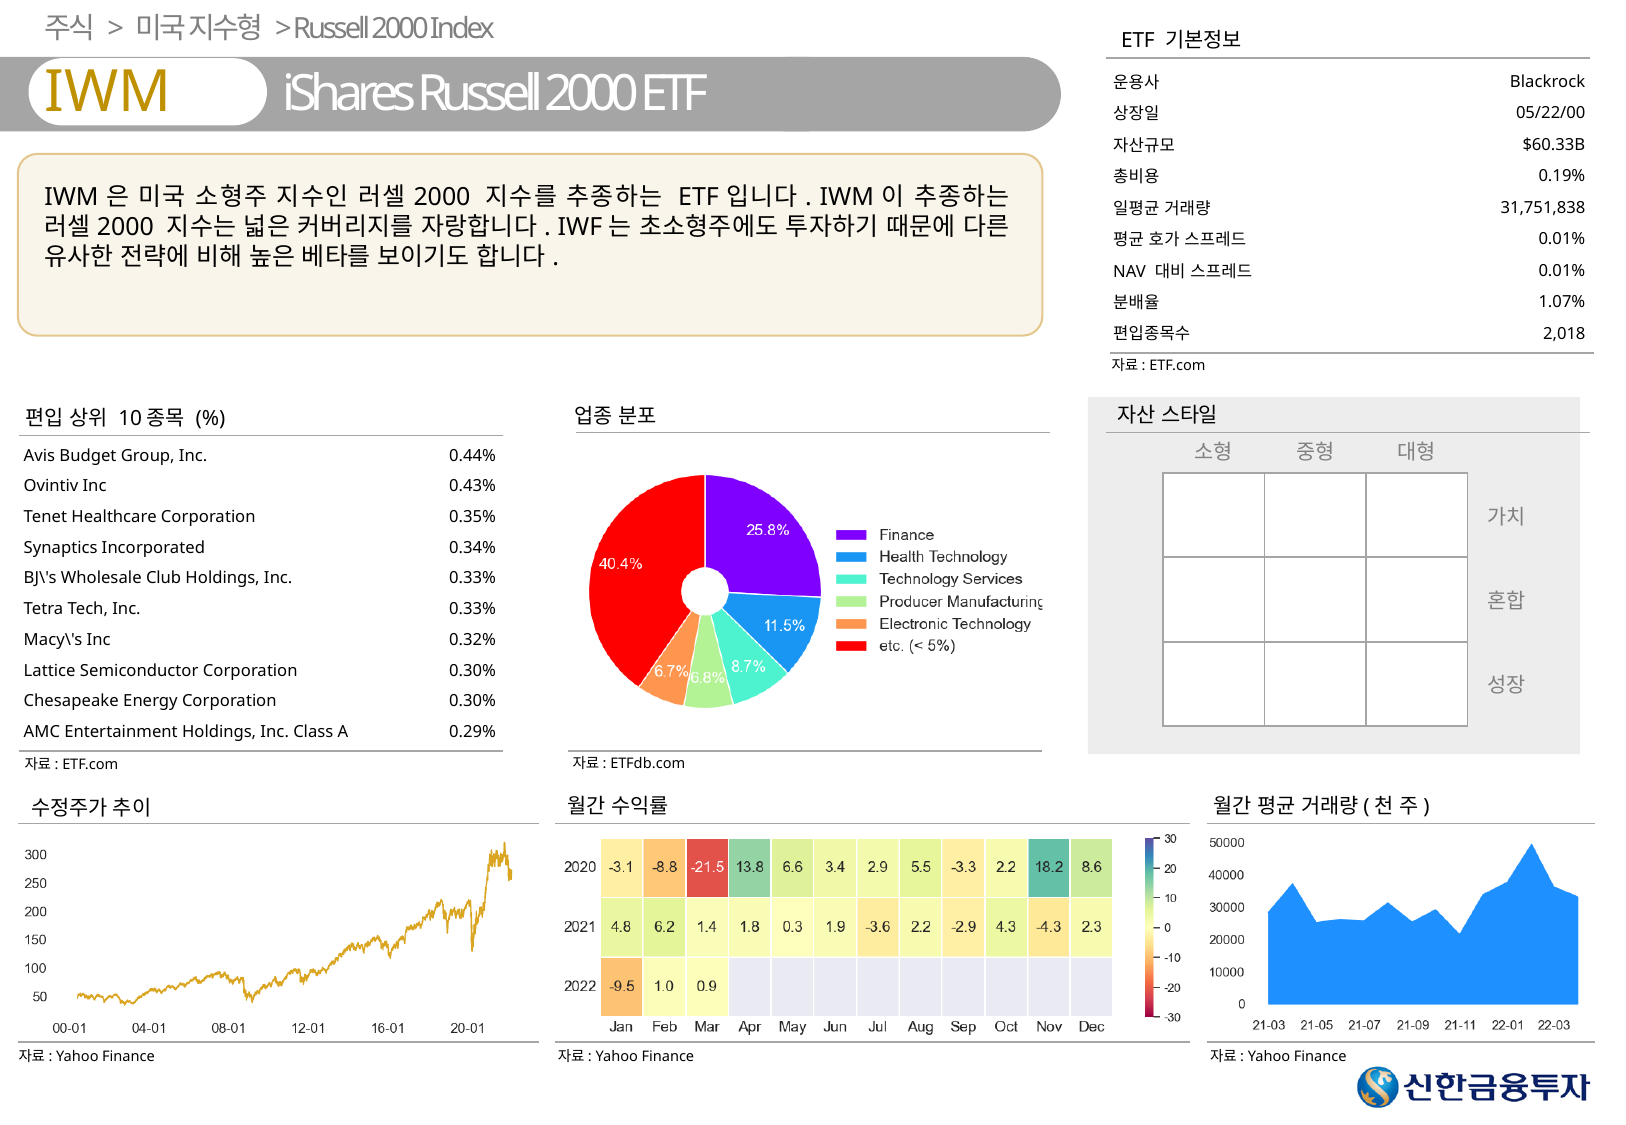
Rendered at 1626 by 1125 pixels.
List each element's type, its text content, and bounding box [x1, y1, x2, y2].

table_cell 2,018 [1321, 318, 1591, 348]
table_cell Ovintiv Inc [19, 473, 419, 500]
table_cell 0.32% [420, 624, 501, 653]
table_header Blackrock [1321, 66, 1591, 94]
table_cell 31,751,838 [1321, 192, 1591, 222]
picture [17, 830, 539, 1038]
table_cell 0.35% [420, 501, 501, 530]
table_cell Macy\'s Inc [19, 624, 419, 653]
table_cell 상장일 [1108, 99, 1319, 127]
list iShares Russell 2000 ETF [267, 59, 1343, 121]
table_cell 0.33% [420, 594, 501, 622]
table_cell 1.07% [1321, 286, 1591, 316]
table_cell 0.30% [420, 655, 501, 684]
table_cell 0.34% [420, 532, 501, 561]
table_cell BJ\'s Wholesale Club Holdings, Inc. [19, 563, 419, 592]
table_cell 0.29% [420, 716, 501, 745]
picture [1355, 1064, 1593, 1110]
table_cell AMC Entertainment Holdings, Inc. Class A [19, 716, 419, 745]
table_cell 0.01% [1321, 223, 1591, 253]
table_header 0.44% [420, 440, 501, 467]
table_cell 평균 호가 스프레드 [1108, 223, 1319, 253]
list IWM은 미국 소형주 지수인 러셀2000 지수를 추종하는 ETF입니다. IWM이 추종하는 러셀2000 지수는 넓은 커버리지를 자랑합니다. IWF는 초소형주에도 투자하기 때문에 다른 유사한 전략에 비해 높은 베타를 보이기도 합니다. [29, 165, 1026, 319]
table_cell 0.30% [420, 686, 501, 715]
table_cell $60.33B [1321, 129, 1591, 159]
table_cell 05/22/00 [1321, 99, 1591, 127]
list 주식 > 미국 지수형 > Russell 2000 Index [29, 0, 1091, 54]
table_cell 0.19% [1321, 161, 1591, 190]
table_cell 0.33% [420, 563, 501, 592]
table_cell 자산규모 [1108, 129, 1319, 159]
table_cell Tetra Tech, Inc. [19, 594, 419, 622]
list IWM [29, 54, 334, 124]
table_cell Tenet Healthcare Corporation [19, 501, 419, 530]
list 업종 분포 [568, 397, 1044, 433]
table_cell NAV 대비 스프레드 [1108, 255, 1319, 285]
picture [1206, 830, 1595, 1038]
list 월간 평균 거래량(천 주) [1208, 787, 1595, 824]
table_cell Chesapeake Energy Corporation [19, 686, 419, 715]
table_header 운용사 [1108, 66, 1319, 94]
table_cell Lattice Semiconductor Corporation [19, 655, 419, 684]
table_cell 총비용 [1108, 161, 1319, 190]
table_header Avis Budget Group, Inc. [19, 440, 419, 467]
table_cell Synaptics Incorporated [19, 532, 419, 561]
table_cell 편입종목수 [1108, 318, 1319, 348]
table_cell 0.01% [1321, 255, 1591, 285]
picture [567, 437, 1043, 745]
picture [554, 830, 1188, 1038]
table_cell 0.43% [420, 473, 501, 500]
table_cell 일평균 거래량 [1108, 192, 1319, 222]
table_cell 분배율 [1108, 286, 1319, 316]
